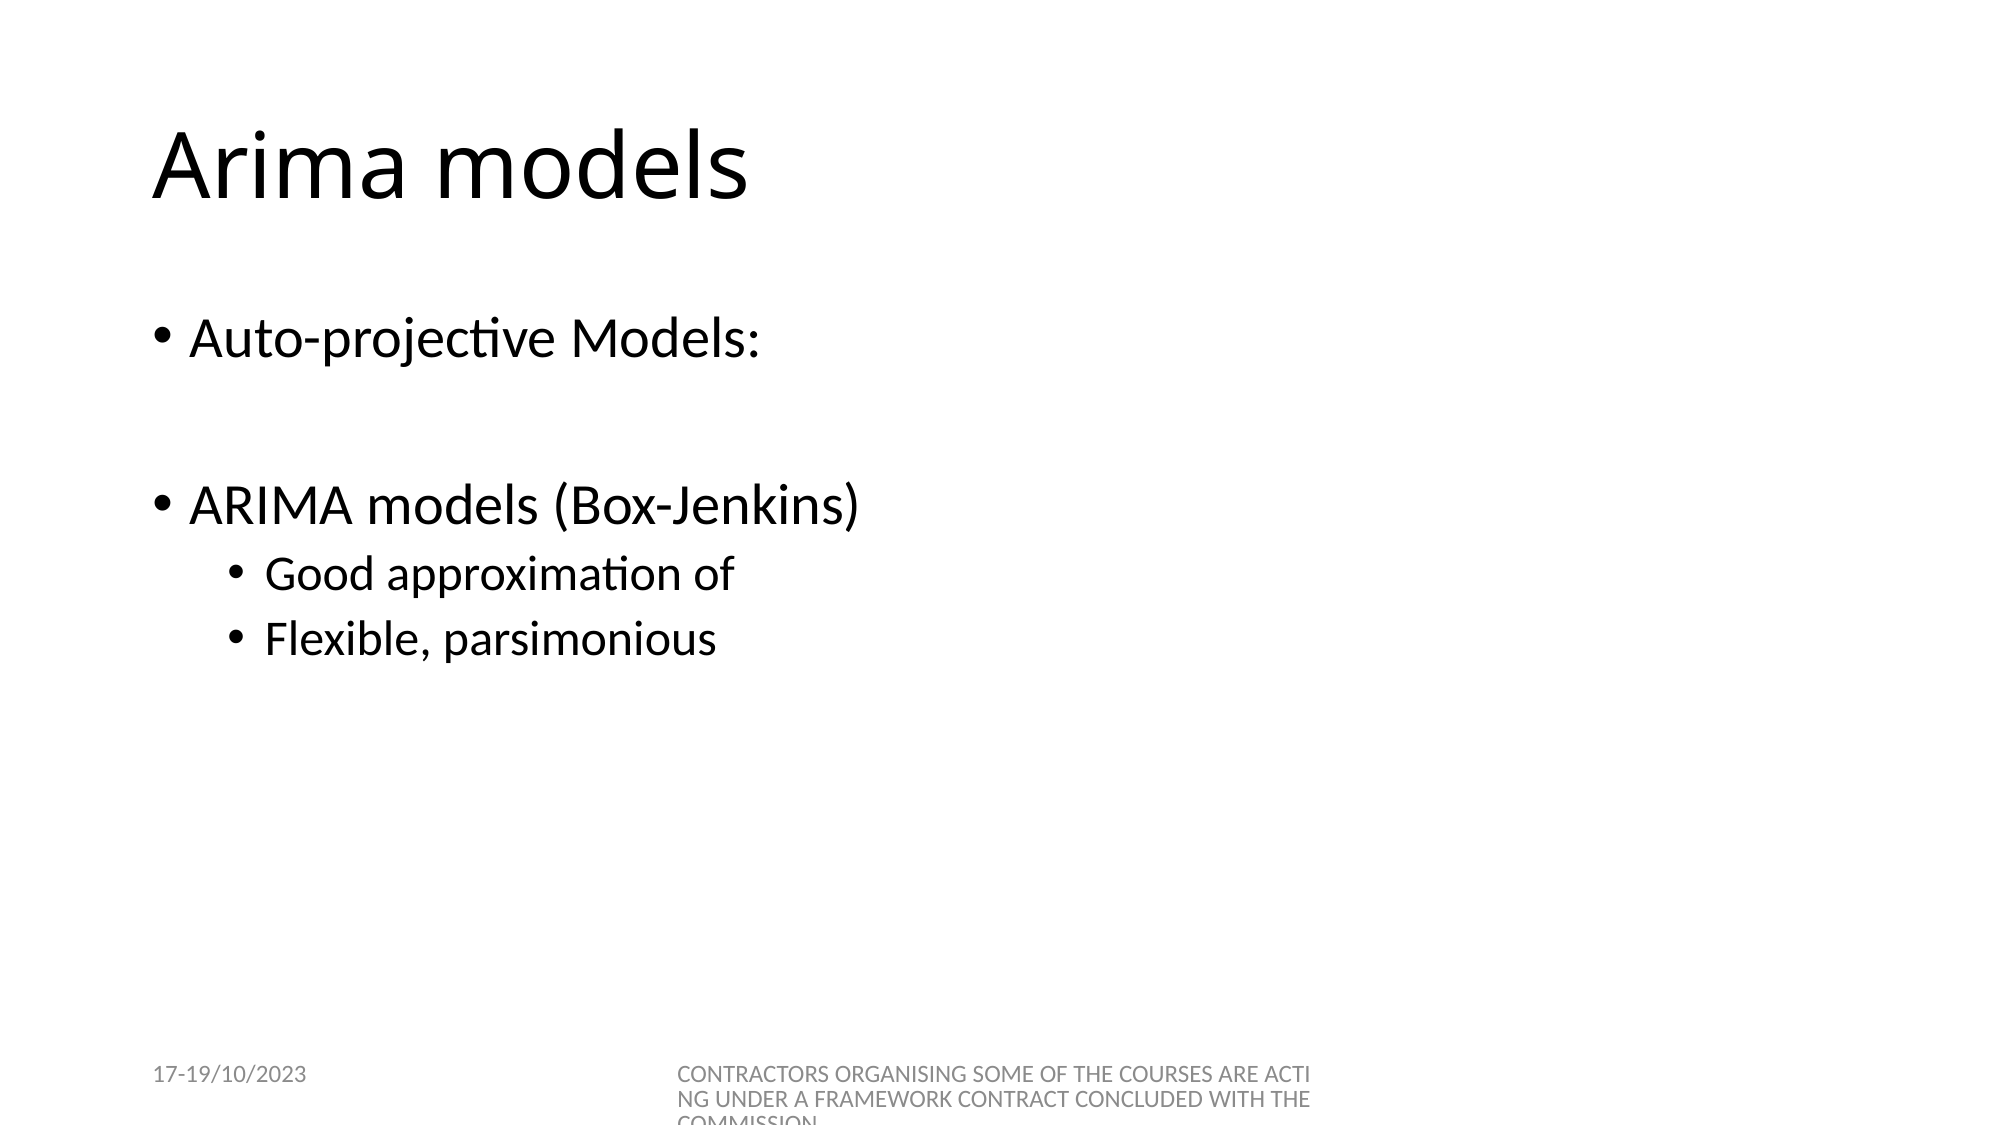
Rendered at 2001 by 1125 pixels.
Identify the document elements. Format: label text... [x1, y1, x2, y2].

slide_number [137, 1042, 588, 1103]
footer CONTRACTORS ORGANISING SOME OF THE COURSES ARE ACTING UNDER A FRAMEWORK CONTRACT CONCLUDED WITH THE COMMISSION [662, 1042, 1338, 1103]
title Arima models [137, 59, 1863, 278]
